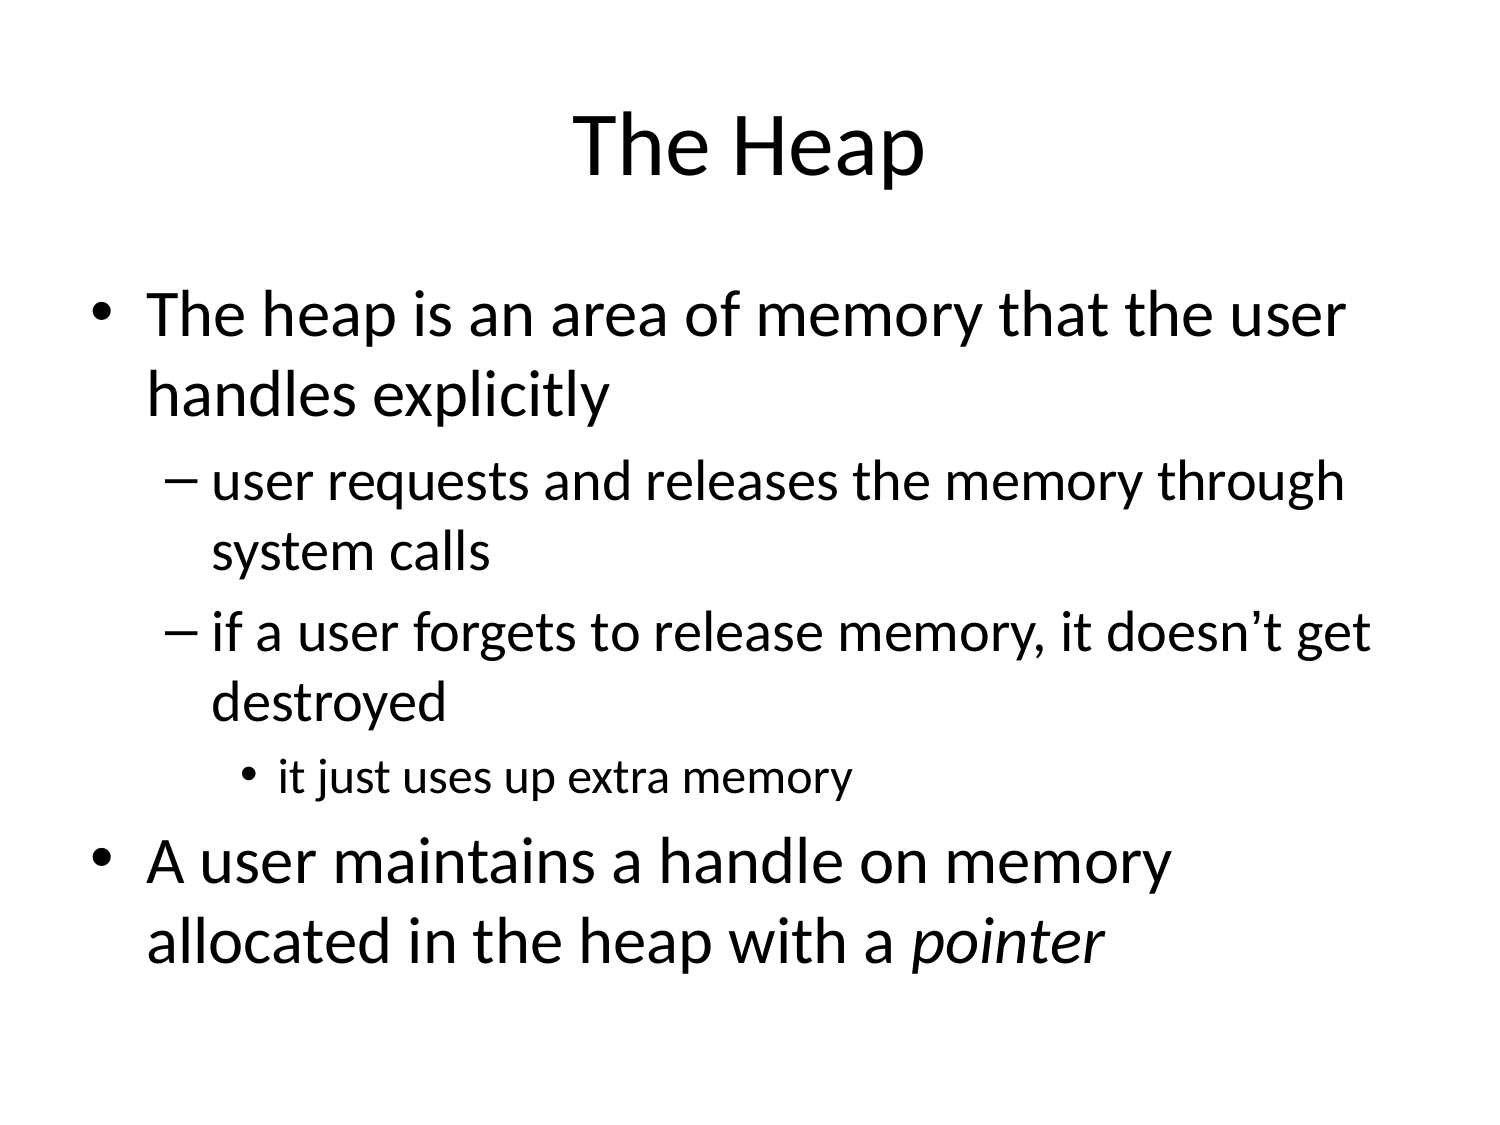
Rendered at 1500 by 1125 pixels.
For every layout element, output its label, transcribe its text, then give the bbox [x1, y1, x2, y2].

list The heap is an area of memory that the user handles explicitly user requests and releases the memory through system calls if a user forgets to release memory, it doesn’t get destroyed it just uses up extra memory A user maintains a handle on memory allocated in the heap with a pointer [75, 262, 1425, 1005]
title The Heap [75, 45, 1425, 233]
